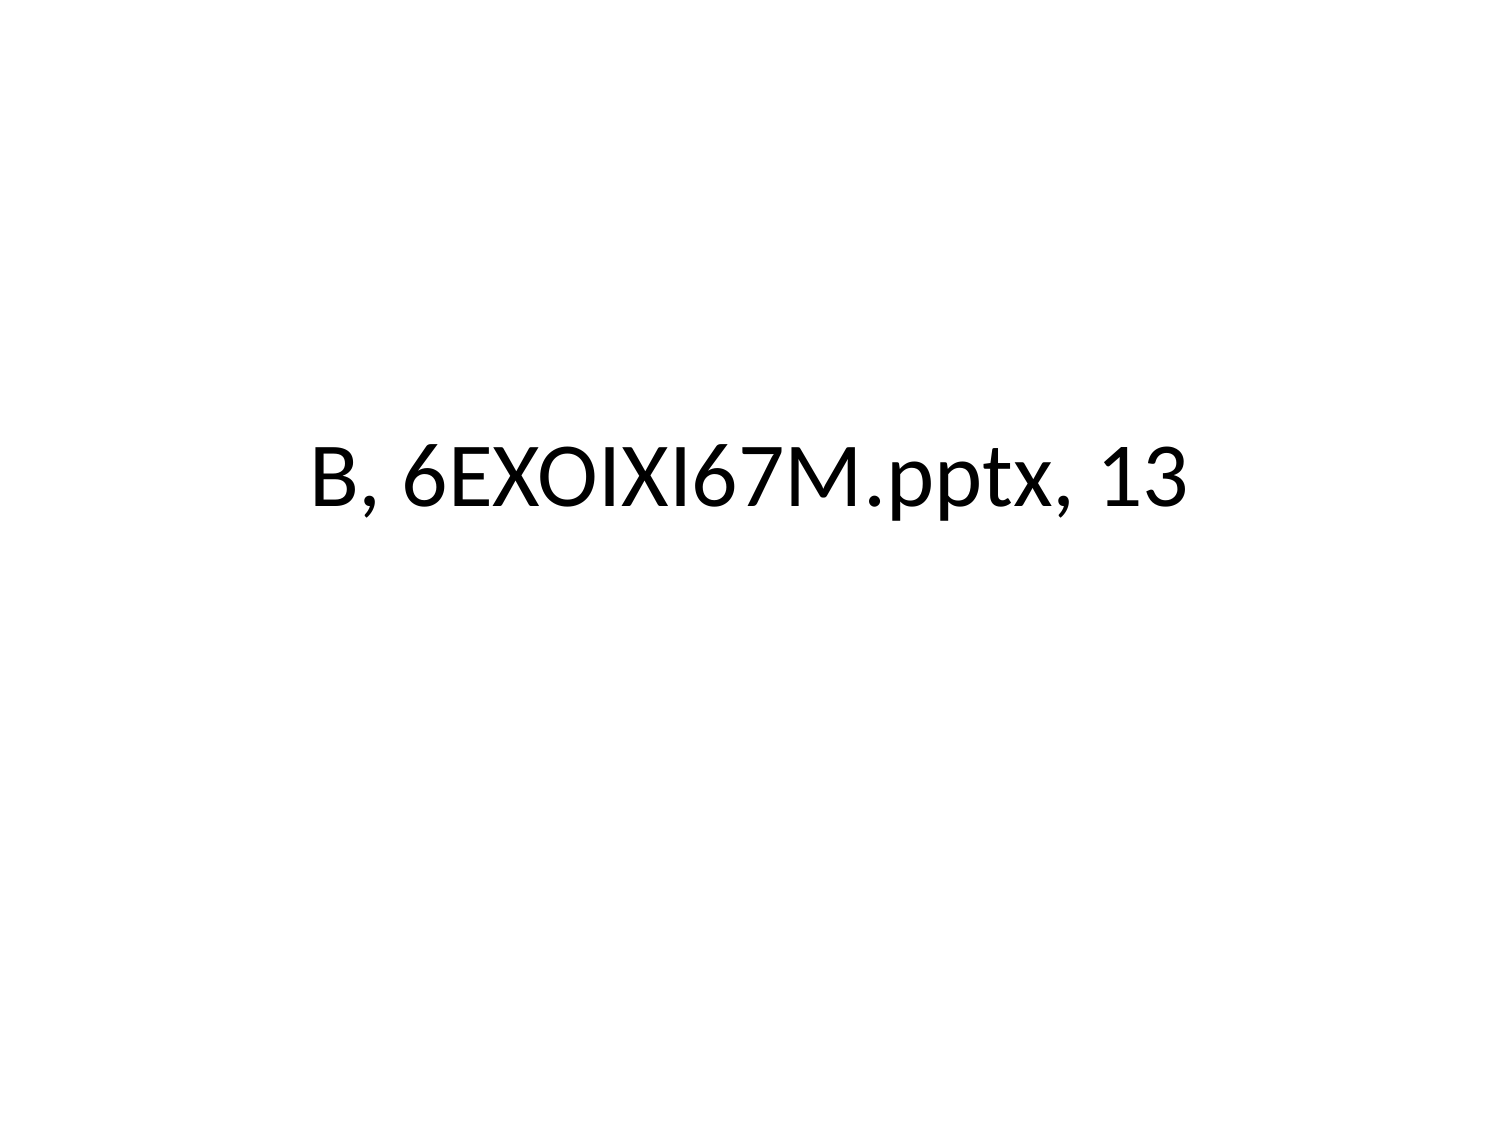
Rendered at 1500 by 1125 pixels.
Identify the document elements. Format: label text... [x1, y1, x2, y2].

title B, 6EXOIXI67M.pptx, 13 [112, 349, 1388, 591]
